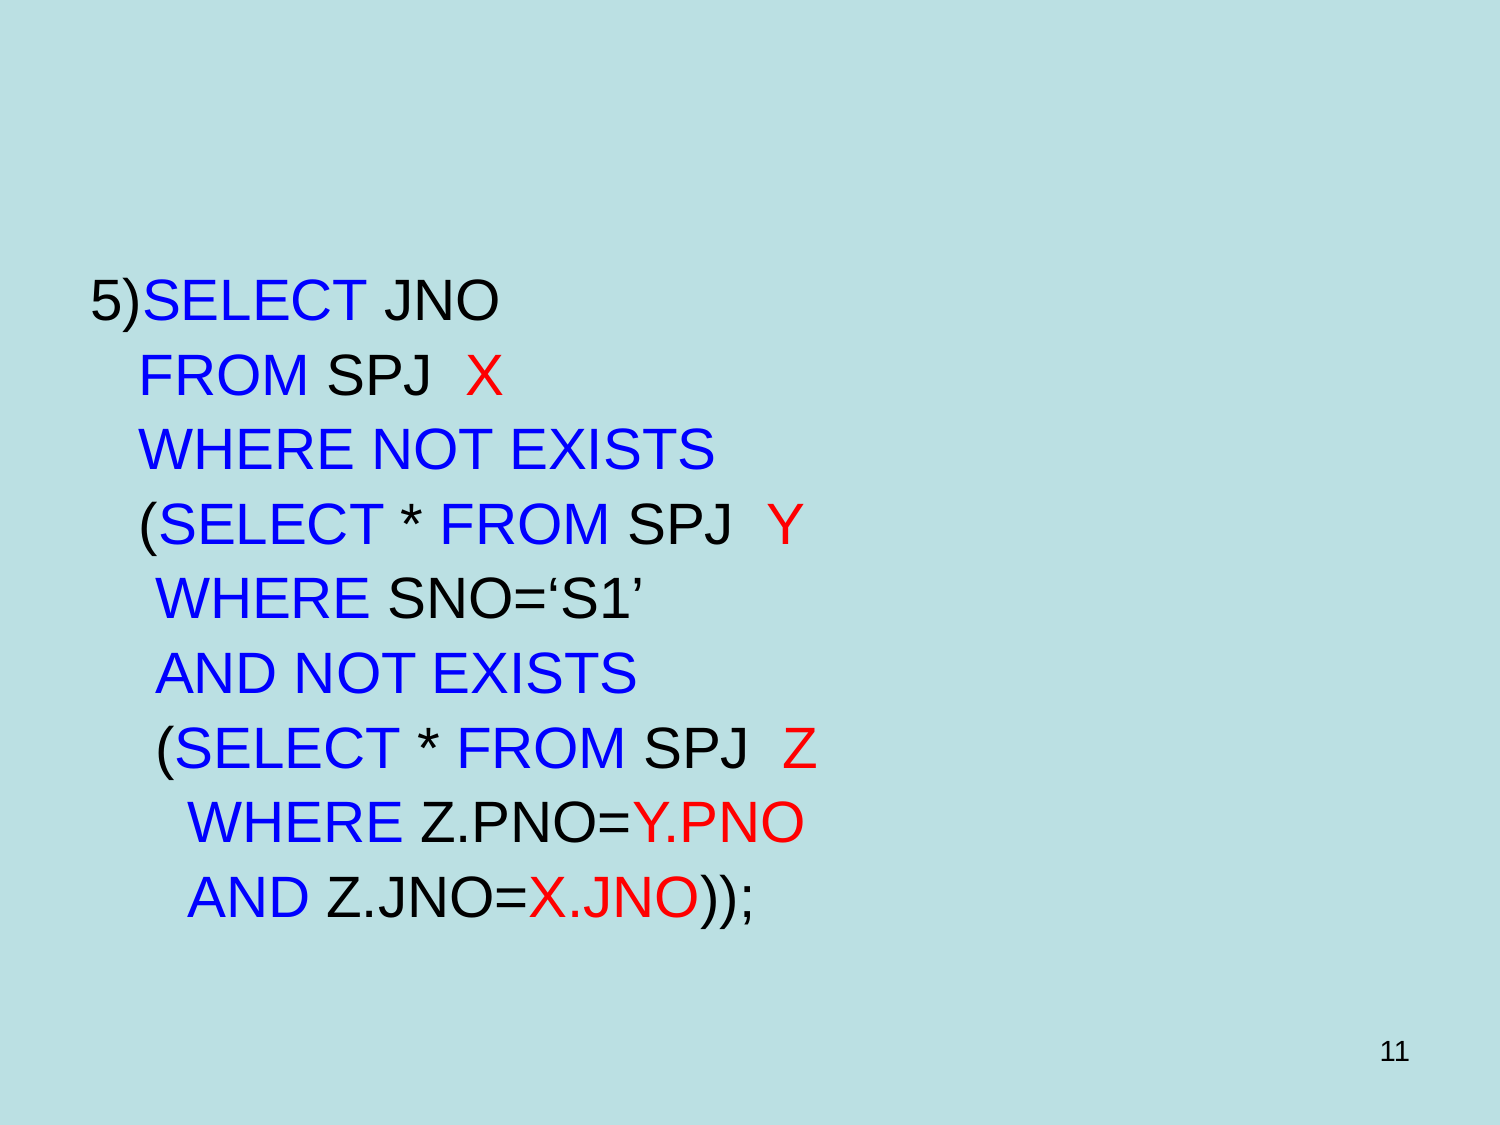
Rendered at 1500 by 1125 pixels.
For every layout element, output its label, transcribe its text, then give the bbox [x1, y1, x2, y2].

slide_number 11 [1074, 1024, 1426, 1103]
list 5)SELECT JNO FROM SPJ X WHERE NOT EXISTS (SELECT * FROM SPJ Y WHERE SNO=‘S1’ AND NOT EXISTS (SELECT * FROM SPJ Z WHERE Z.PNO=Y.PNO AND Z.JNO=X.JNO)); [74, 262, 1426, 1006]
